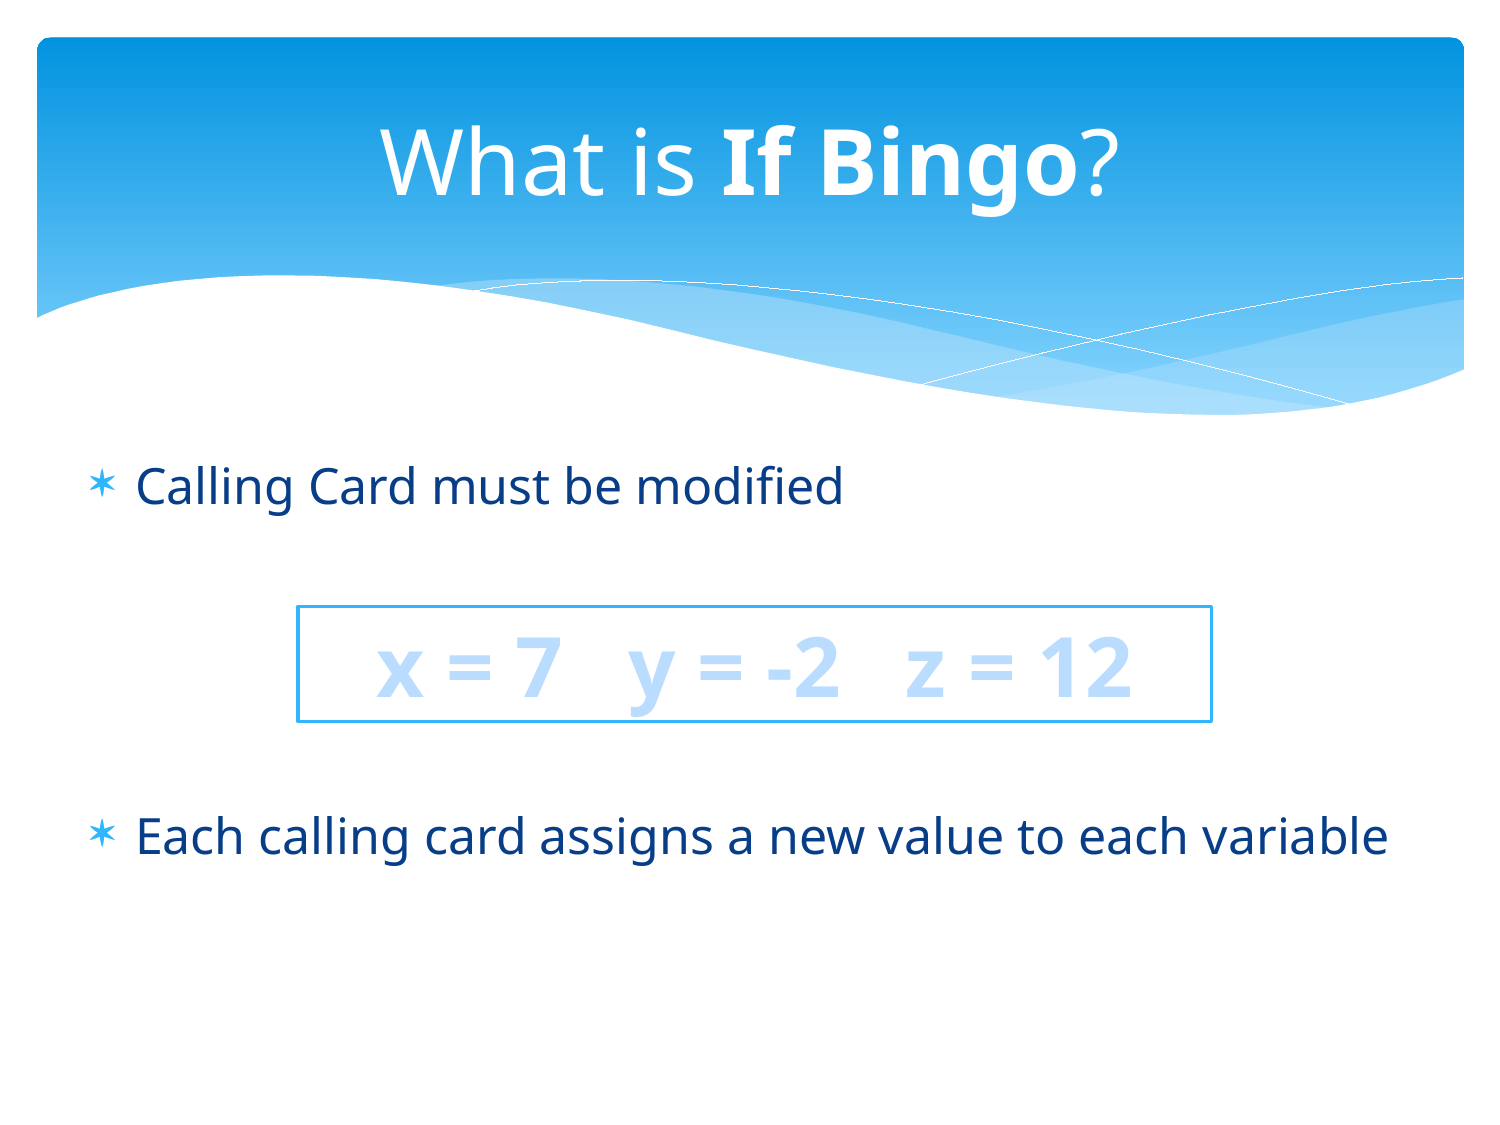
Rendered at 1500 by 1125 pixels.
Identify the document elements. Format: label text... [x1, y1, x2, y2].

text_box x = 7 y = -2 z = 12 [297, 606, 1212, 722]
list Calling Card must be modified Each calling card assigns a new value to each variable [75, 446, 1425, 1072]
title What is If Bingo? [75, 55, 1425, 261]
